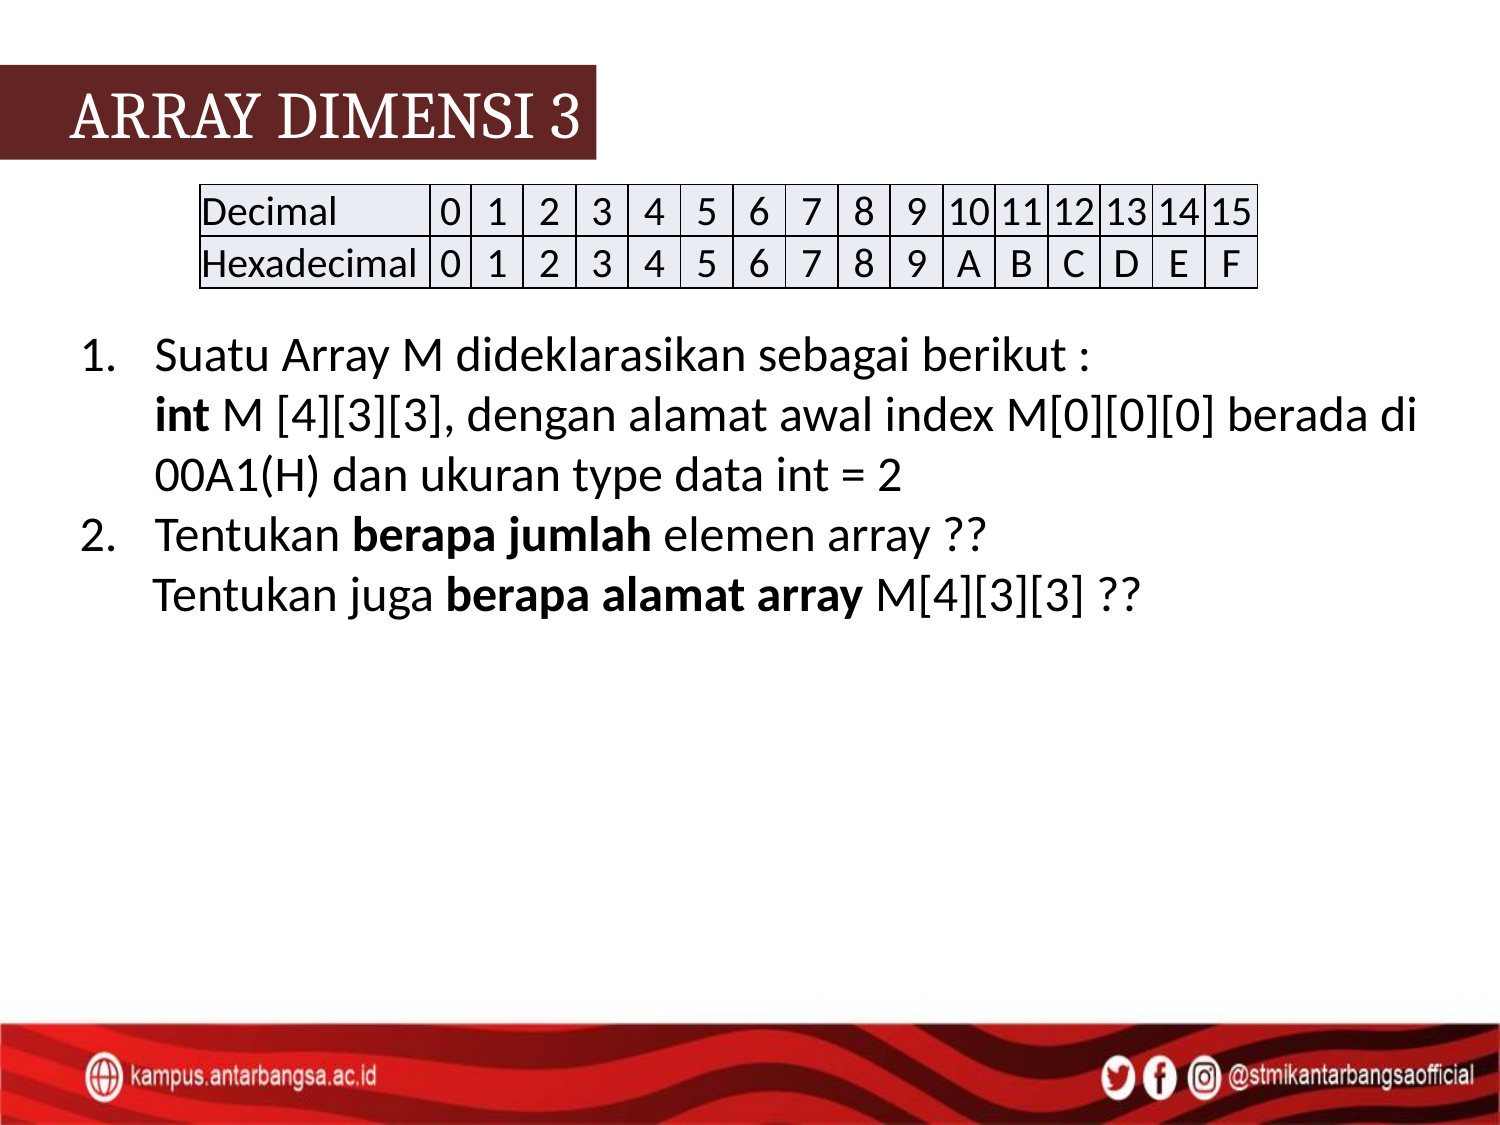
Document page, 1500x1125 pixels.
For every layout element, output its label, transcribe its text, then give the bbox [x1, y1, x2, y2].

table_cell 6 [734, 237, 785, 287]
table_header 5 [681, 185, 732, 235]
table_header 15 [1206, 185, 1257, 235]
table_header 12 [1049, 185, 1099, 235]
table_header 13 [1101, 185, 1152, 235]
text_box Suatu Array M dideklarasikan sebagai berikut : int M [4][3][3], dengan alamat awal index M[0][0][0] berada di 00A1(H) dan ukuran type data int = 2 Tentukan berapa jumlah elemen array ?? Tentukan juga berapa alamat array M[4][3][3] ?? [64, 314, 1471, 690]
table_header Decimal [201, 185, 429, 235]
table_header 8 [839, 185, 889, 235]
table_cell 8 [839, 237, 889, 287]
table_cell 3 [577, 237, 627, 287]
table_cell 5 [681, 237, 732, 287]
table_header 14 [1153, 185, 1204, 235]
table_header 6 [734, 185, 785, 235]
table_header 2 [524, 185, 575, 235]
picture [0, 0, 1500, 1125]
table_header 3 [577, 185, 627, 235]
table_cell 7 [786, 237, 837, 287]
table_cell C [1049, 237, 1099, 287]
table_cell Hexadecimal [201, 237, 429, 287]
table_cell 1 [472, 237, 522, 287]
table_cell A [944, 237, 994, 287]
table_cell D [1101, 237, 1152, 287]
text_box ARRAY DIMENSI 3 [0, 64, 597, 160]
table_cell 9 [891, 237, 942, 287]
table_header 4 [629, 185, 680, 235]
table_cell 0 [431, 237, 470, 287]
table_header 1 [472, 185, 522, 235]
table_cell F [1206, 237, 1257, 287]
table_cell 2 [524, 237, 575, 287]
table_header 10 [944, 185, 994, 235]
table_header 11 [996, 185, 1047, 235]
table_cell E [1153, 237, 1204, 287]
table_cell 4 [629, 237, 680, 287]
table_cell B [996, 237, 1047, 287]
table_header 9 [891, 185, 942, 235]
table_header 7 [786, 185, 837, 235]
table_header 0 [431, 185, 470, 235]
